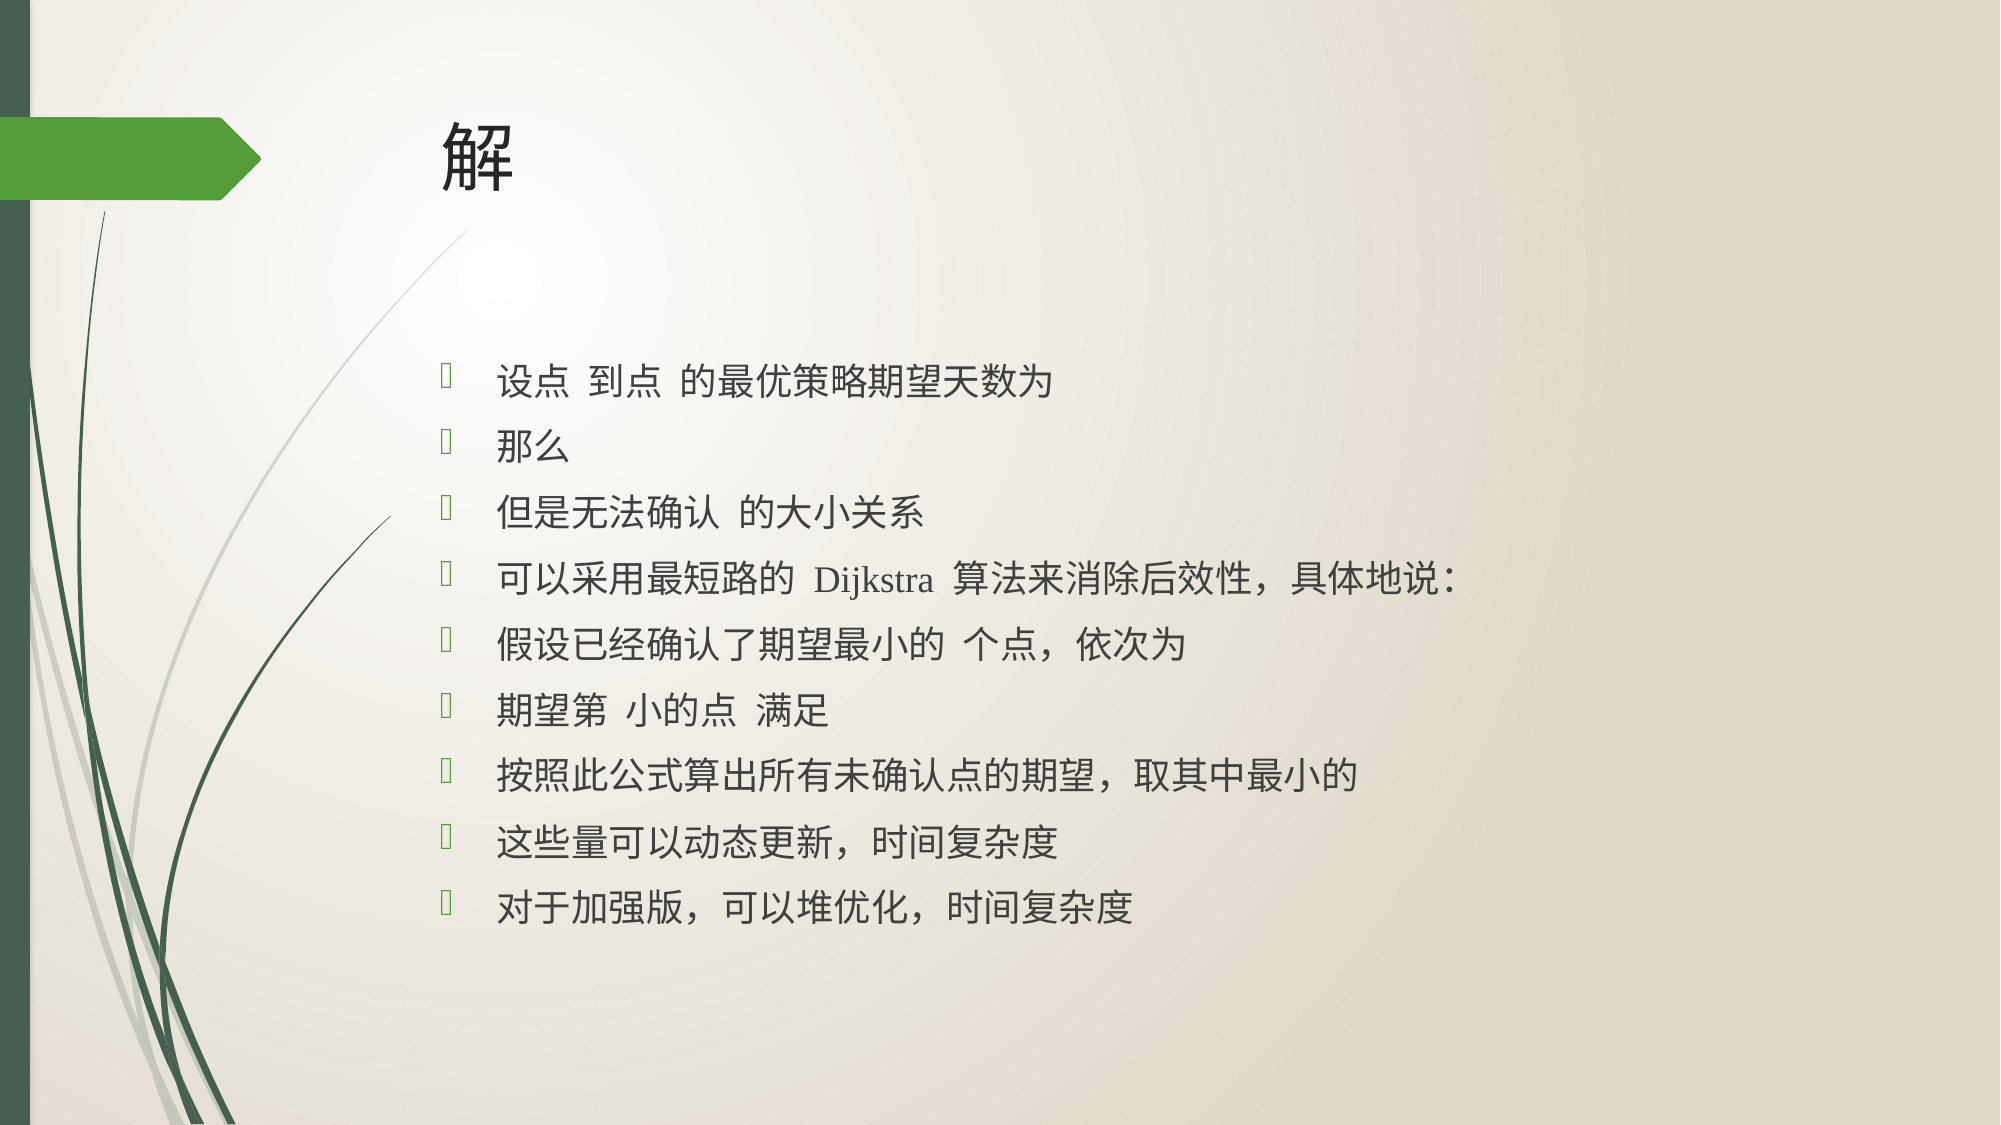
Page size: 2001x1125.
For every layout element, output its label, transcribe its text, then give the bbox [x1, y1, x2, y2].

title 解 [425, 102, 1888, 313]
